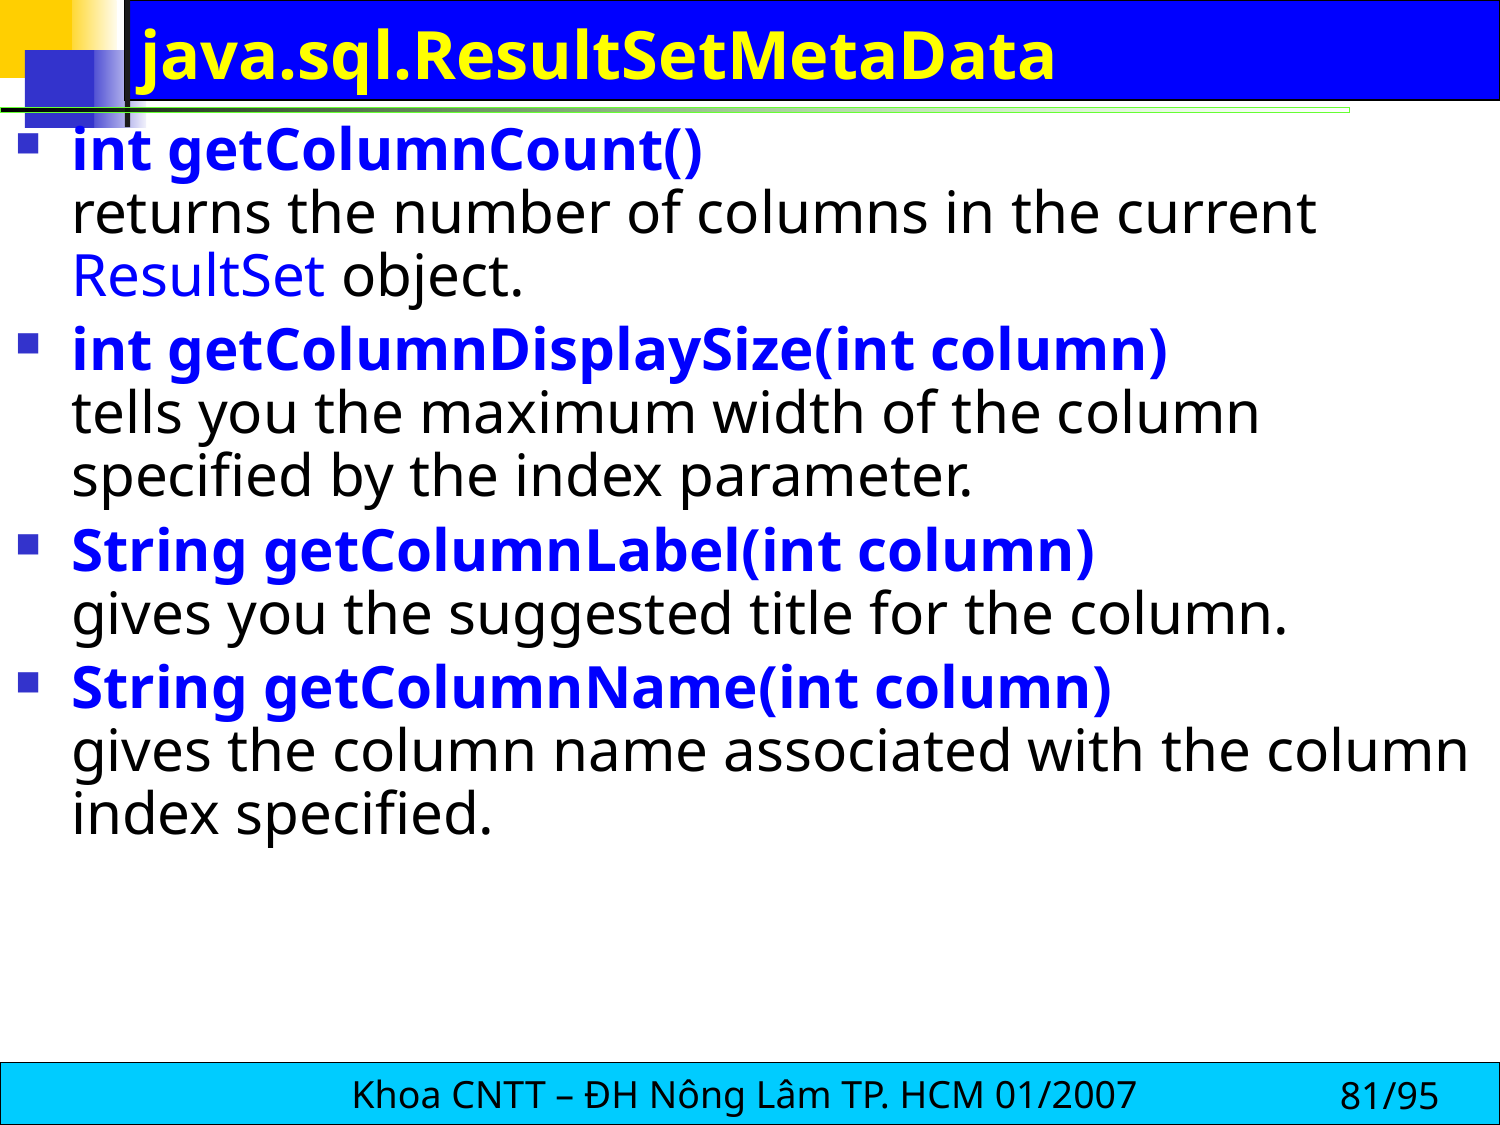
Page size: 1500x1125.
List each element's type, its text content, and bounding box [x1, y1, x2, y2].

title java.sql.ResultSetMetaData [124, 12, 1467, 101]
list int getColumnCount() returns the number of columns in the current ResultSet object. int getColumnDisplaySize(int column) tells you the maximum width of the column specified by the index parameter. String getColumnLabel(int column) gives you the suggested title for the column. String getColumnName(int column) gives the column name associated with the column index specified. [0, 112, 1500, 1050]
